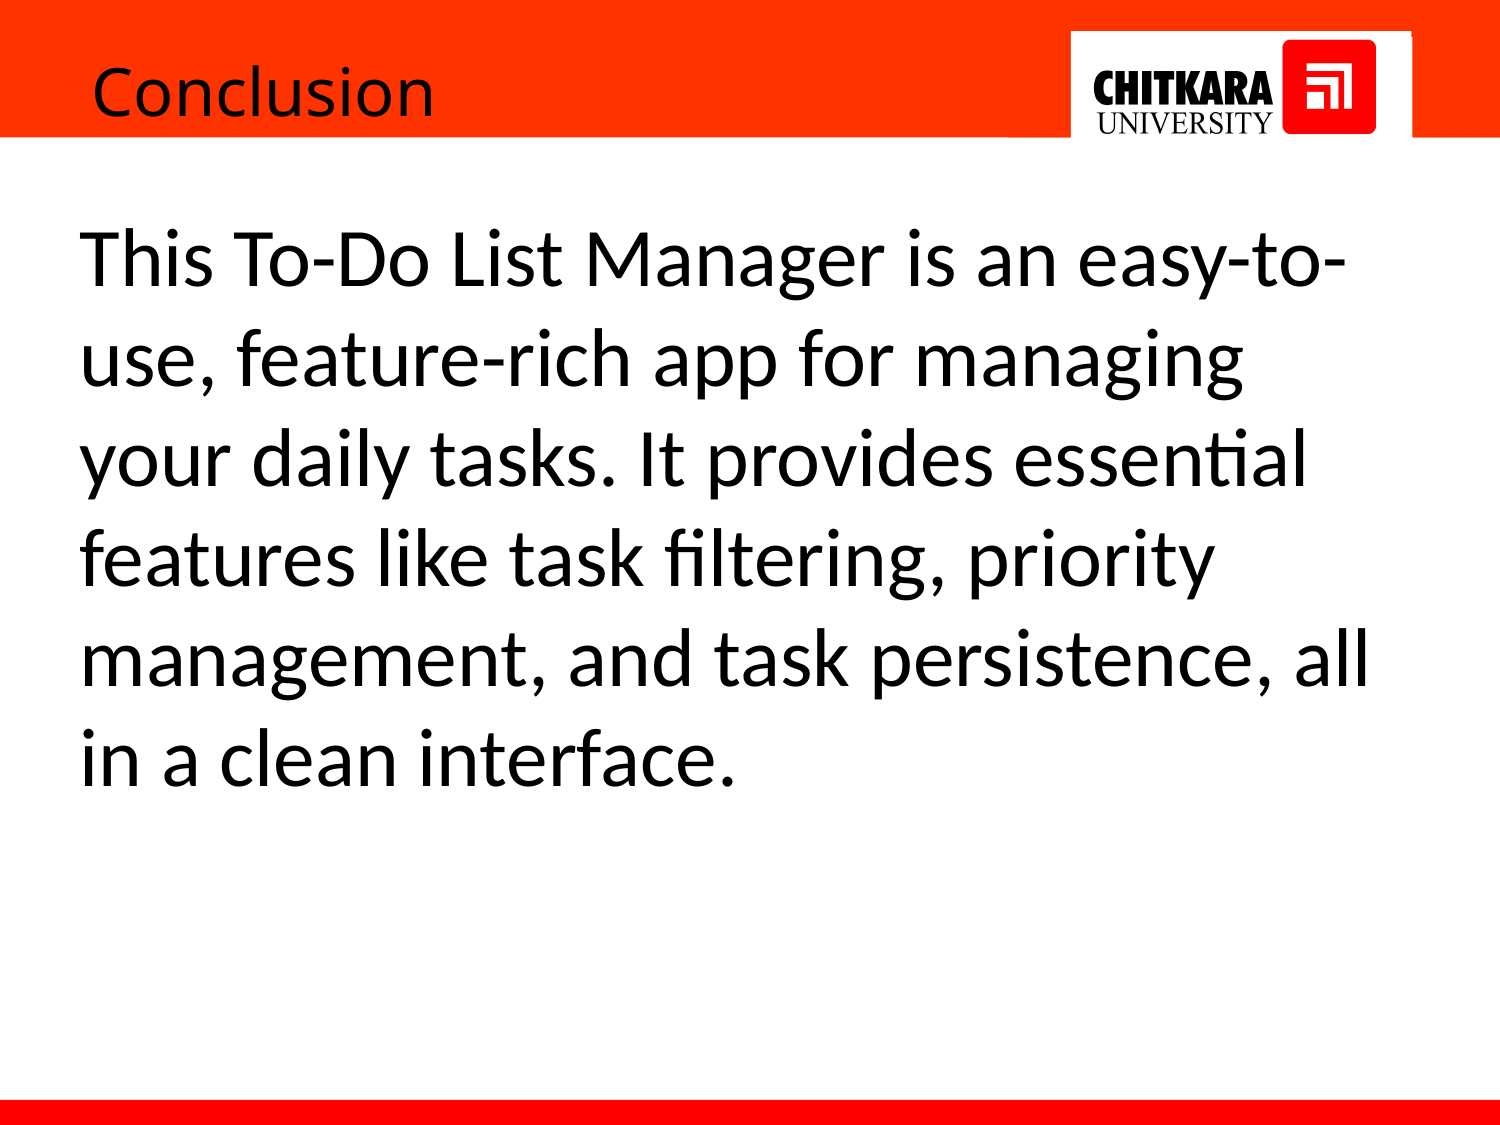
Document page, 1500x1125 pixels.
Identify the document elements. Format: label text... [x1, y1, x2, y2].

text_box Conclusion [76, 42, 963, 138]
picture [1074, 37, 1391, 138]
text_box This To-Do List Manager is an easy-to-use, feature-rich app for managing your daily tasks. It provides essential features like task filtering, priority management, and task persistence, all in a clean interface. [64, 196, 1400, 811]
